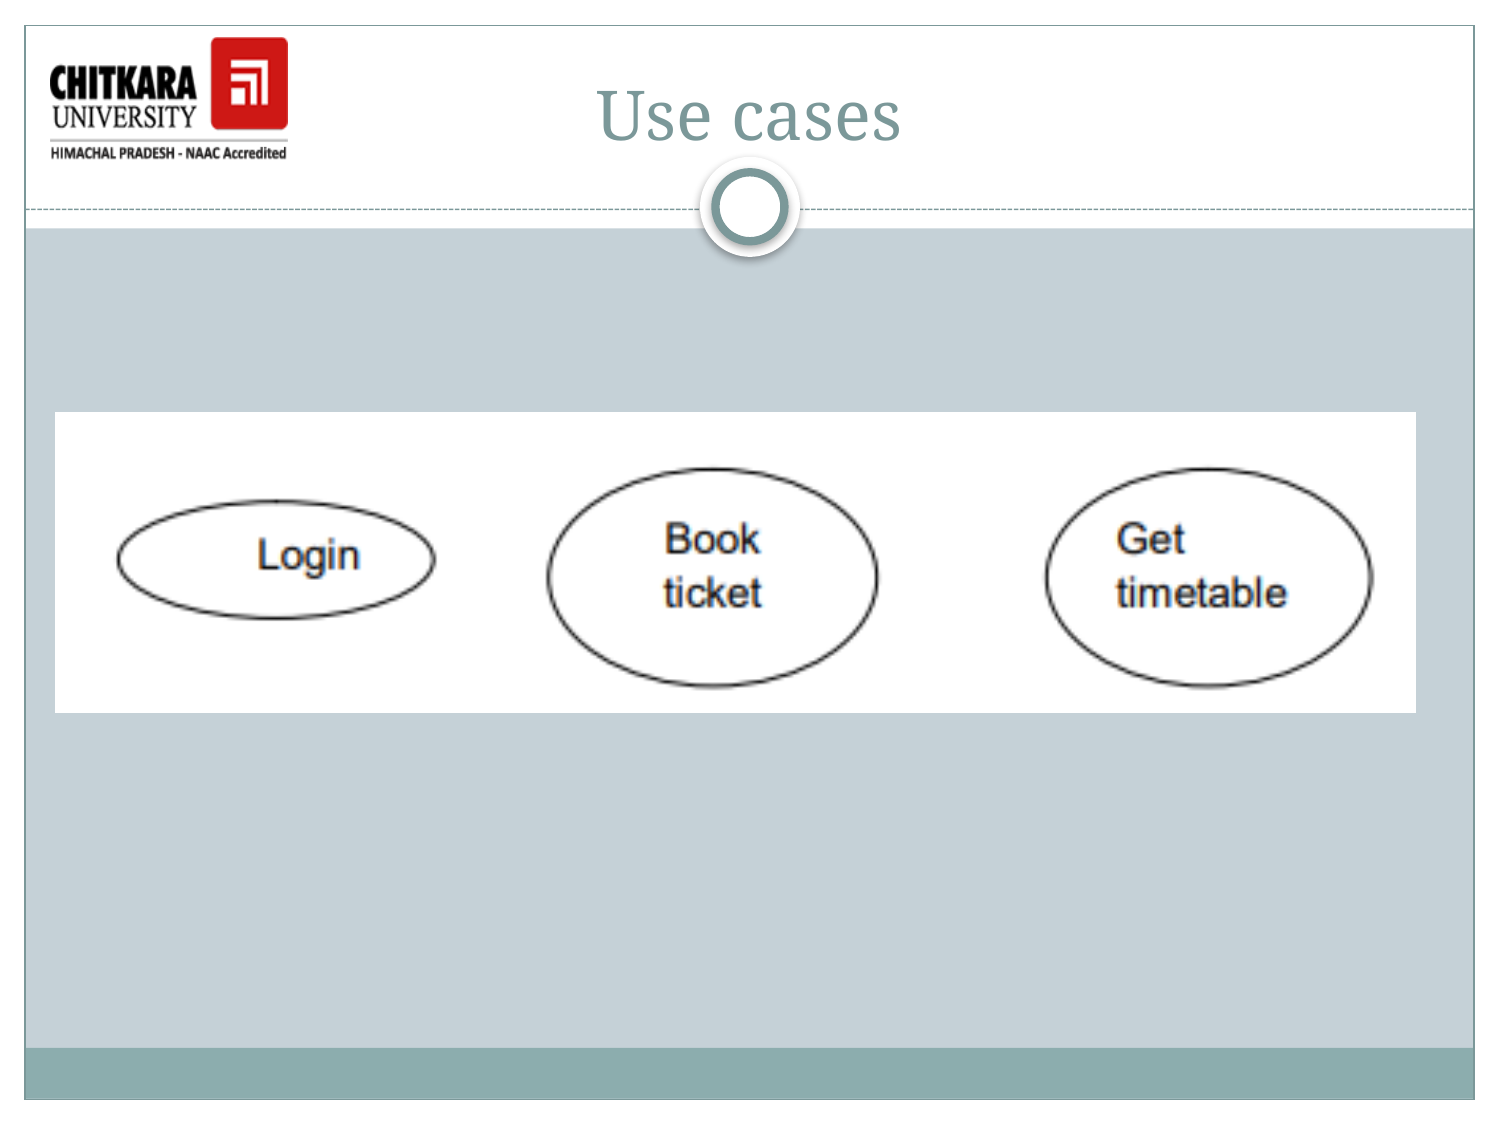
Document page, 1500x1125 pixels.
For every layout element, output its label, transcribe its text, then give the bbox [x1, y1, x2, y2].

title Use cases [289, 37, 1450, 162]
picture [49, 37, 288, 163]
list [55, 412, 1416, 713]
